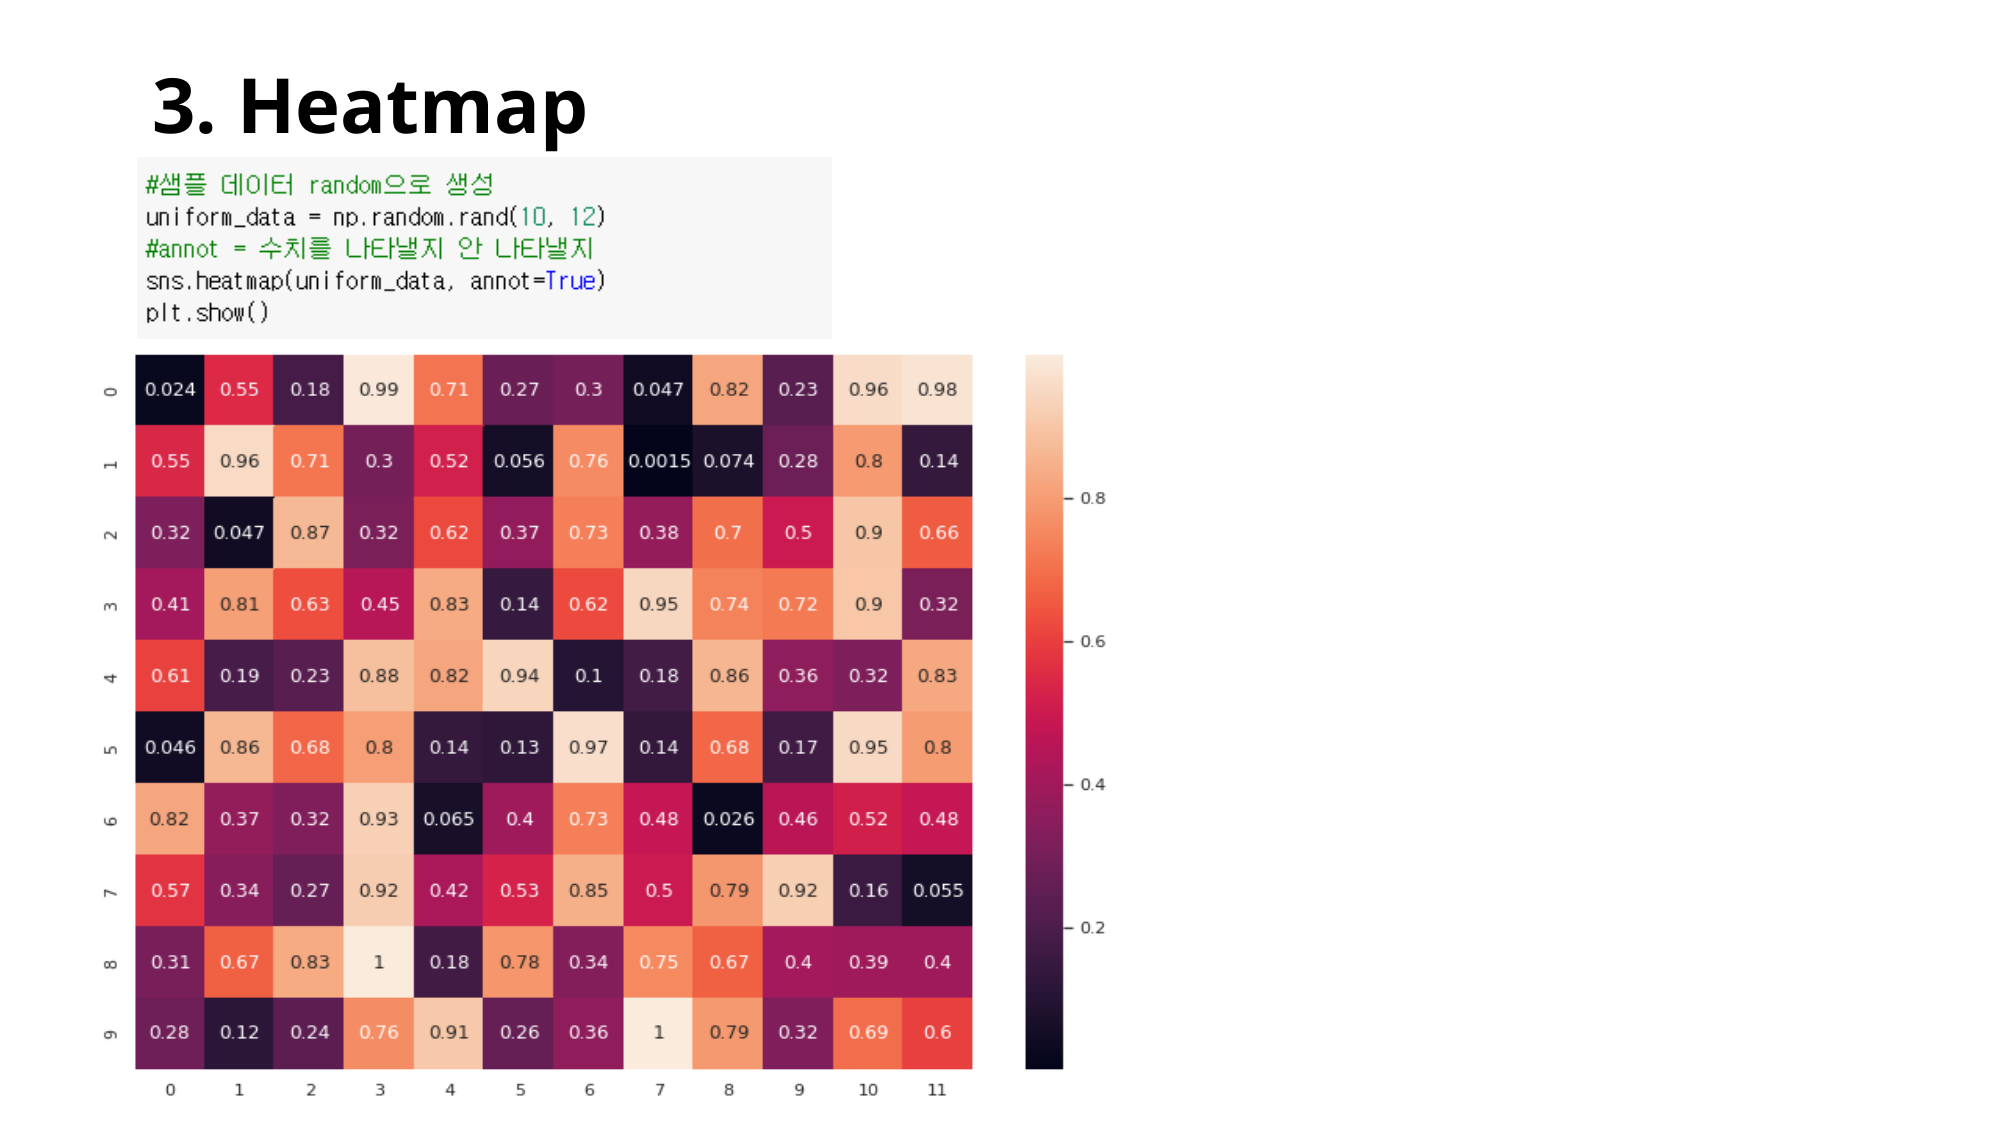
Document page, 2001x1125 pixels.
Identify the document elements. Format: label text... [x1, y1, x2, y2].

picture [70, 157, 1187, 1125]
title 3. Heatmap [137, 59, 1863, 158]
